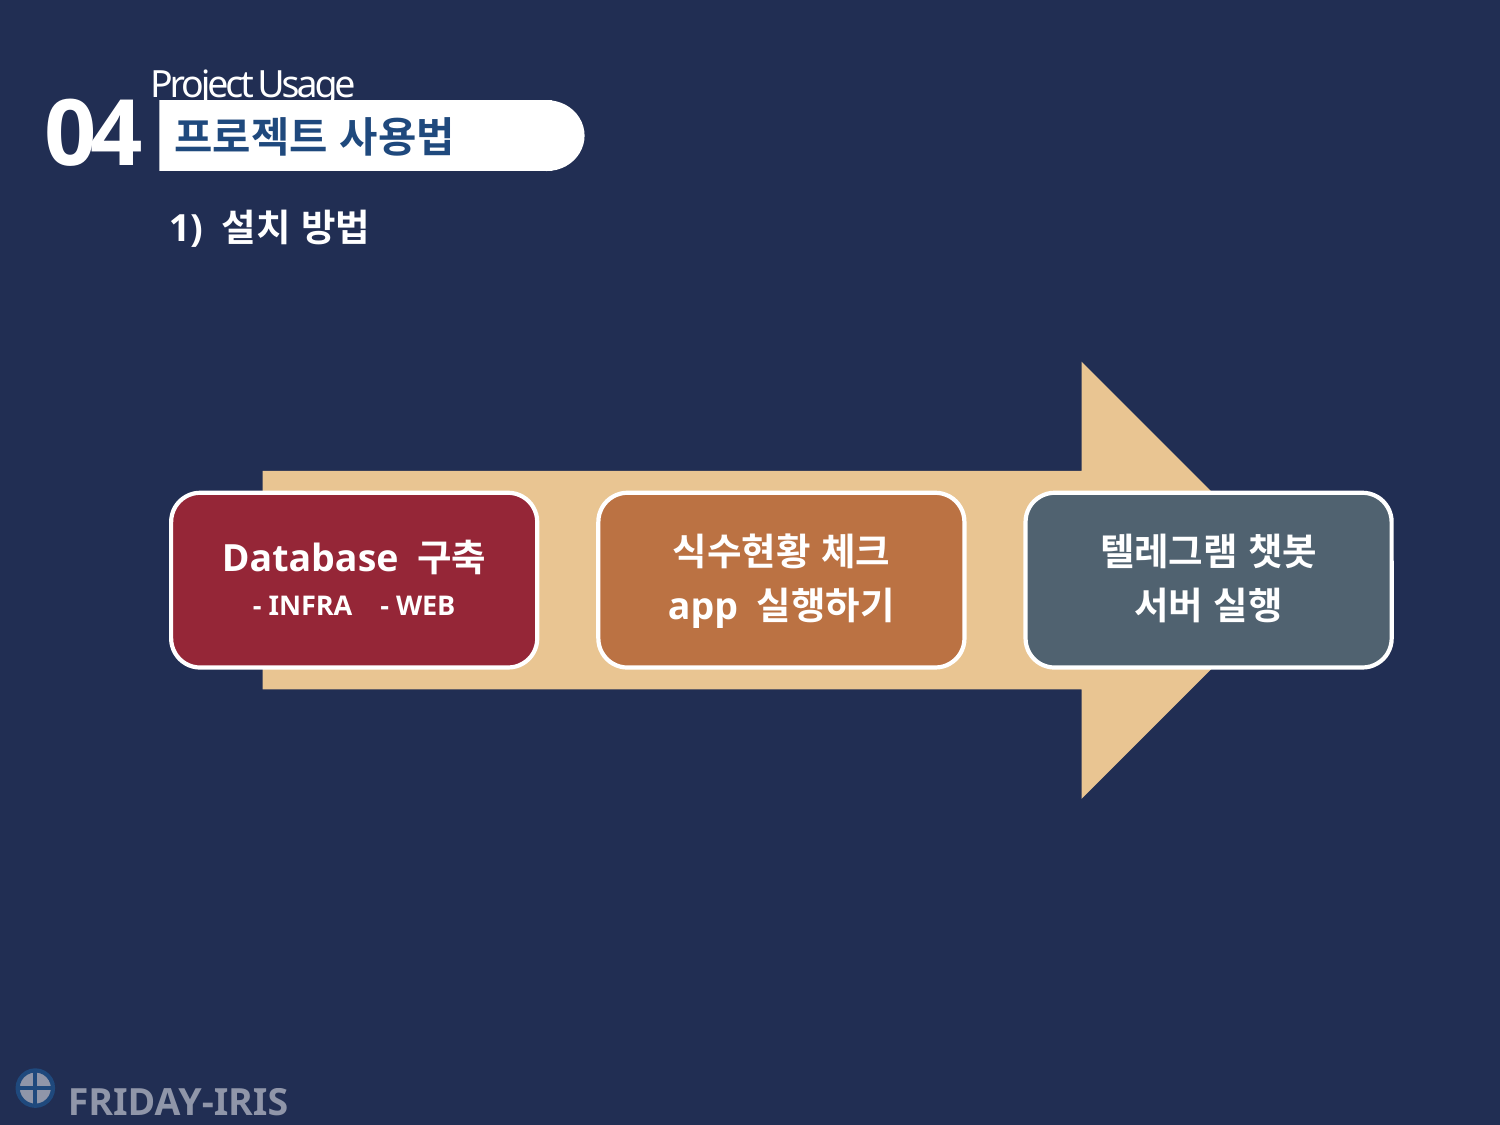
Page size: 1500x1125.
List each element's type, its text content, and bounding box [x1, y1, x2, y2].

text_box 1) 설치 방법 [153, 196, 386, 256]
text_box Project Usage [135, 52, 371, 113]
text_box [159, 99, 585, 172]
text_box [170, 361, 1392, 799]
text_box [15, 1068, 53, 1108]
text_box 04 [29, 66, 195, 191]
text_box FRIDAY-IRIS [53, 1070, 479, 1125]
